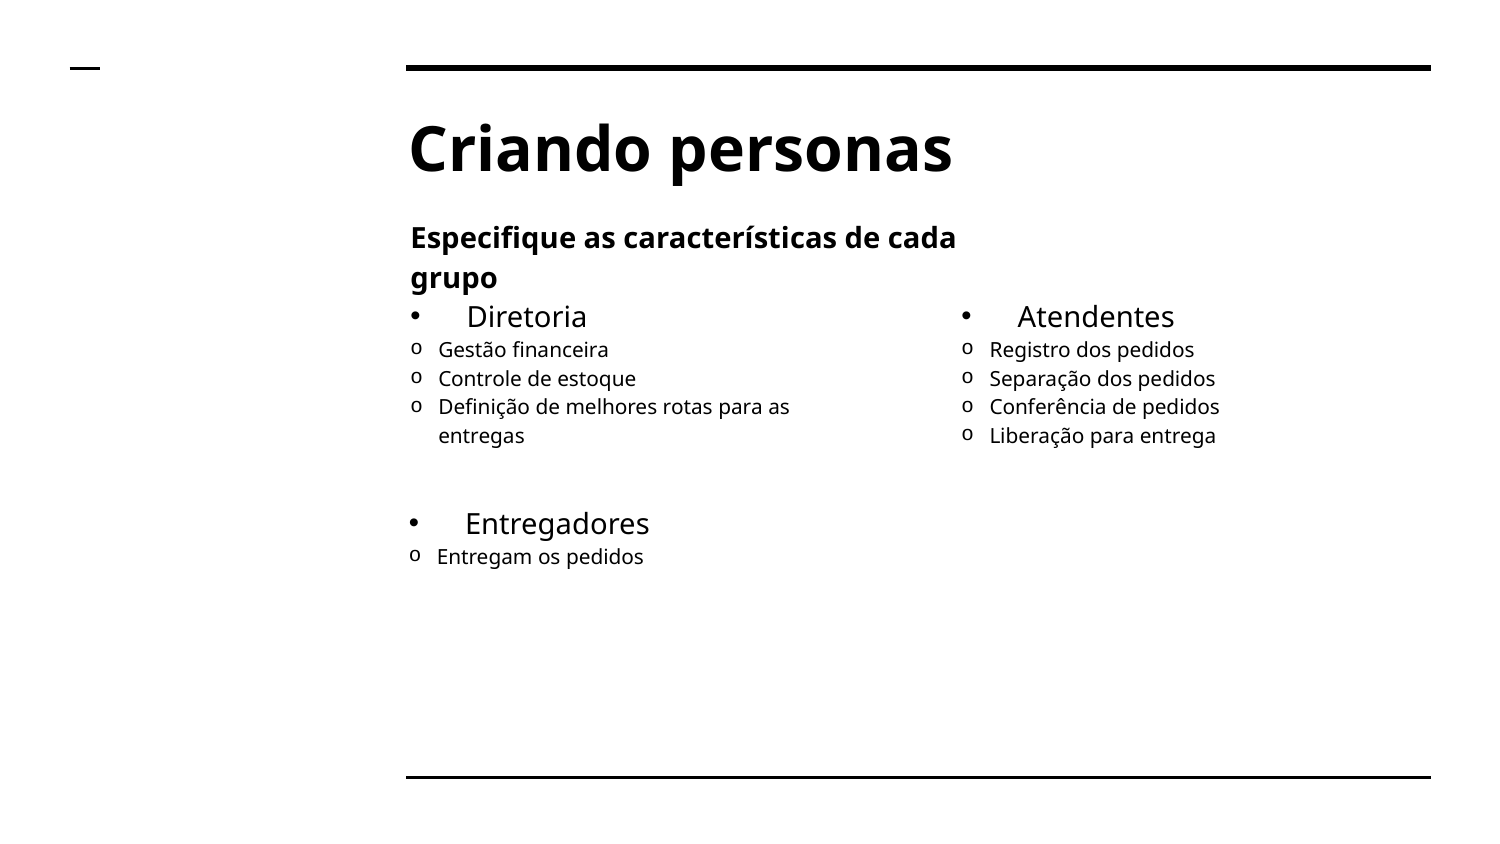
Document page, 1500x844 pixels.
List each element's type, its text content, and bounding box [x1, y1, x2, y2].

text_box Entregadores Entregam os pedidos [393, 485, 724, 680]
title Criando personas [393, 94, 1431, 199]
text_box Atendentes Registro dos pedidos Separação dos pedidos Conferência de pedidos Liberação para entrega [946, 277, 1276, 472]
list Especifique as características de cada grupo [395, 198, 1024, 266]
text_box Diretoria Gestão financeira Controle de estoque Definição de melhores rotas para as entregas [395, 277, 867, 439]
